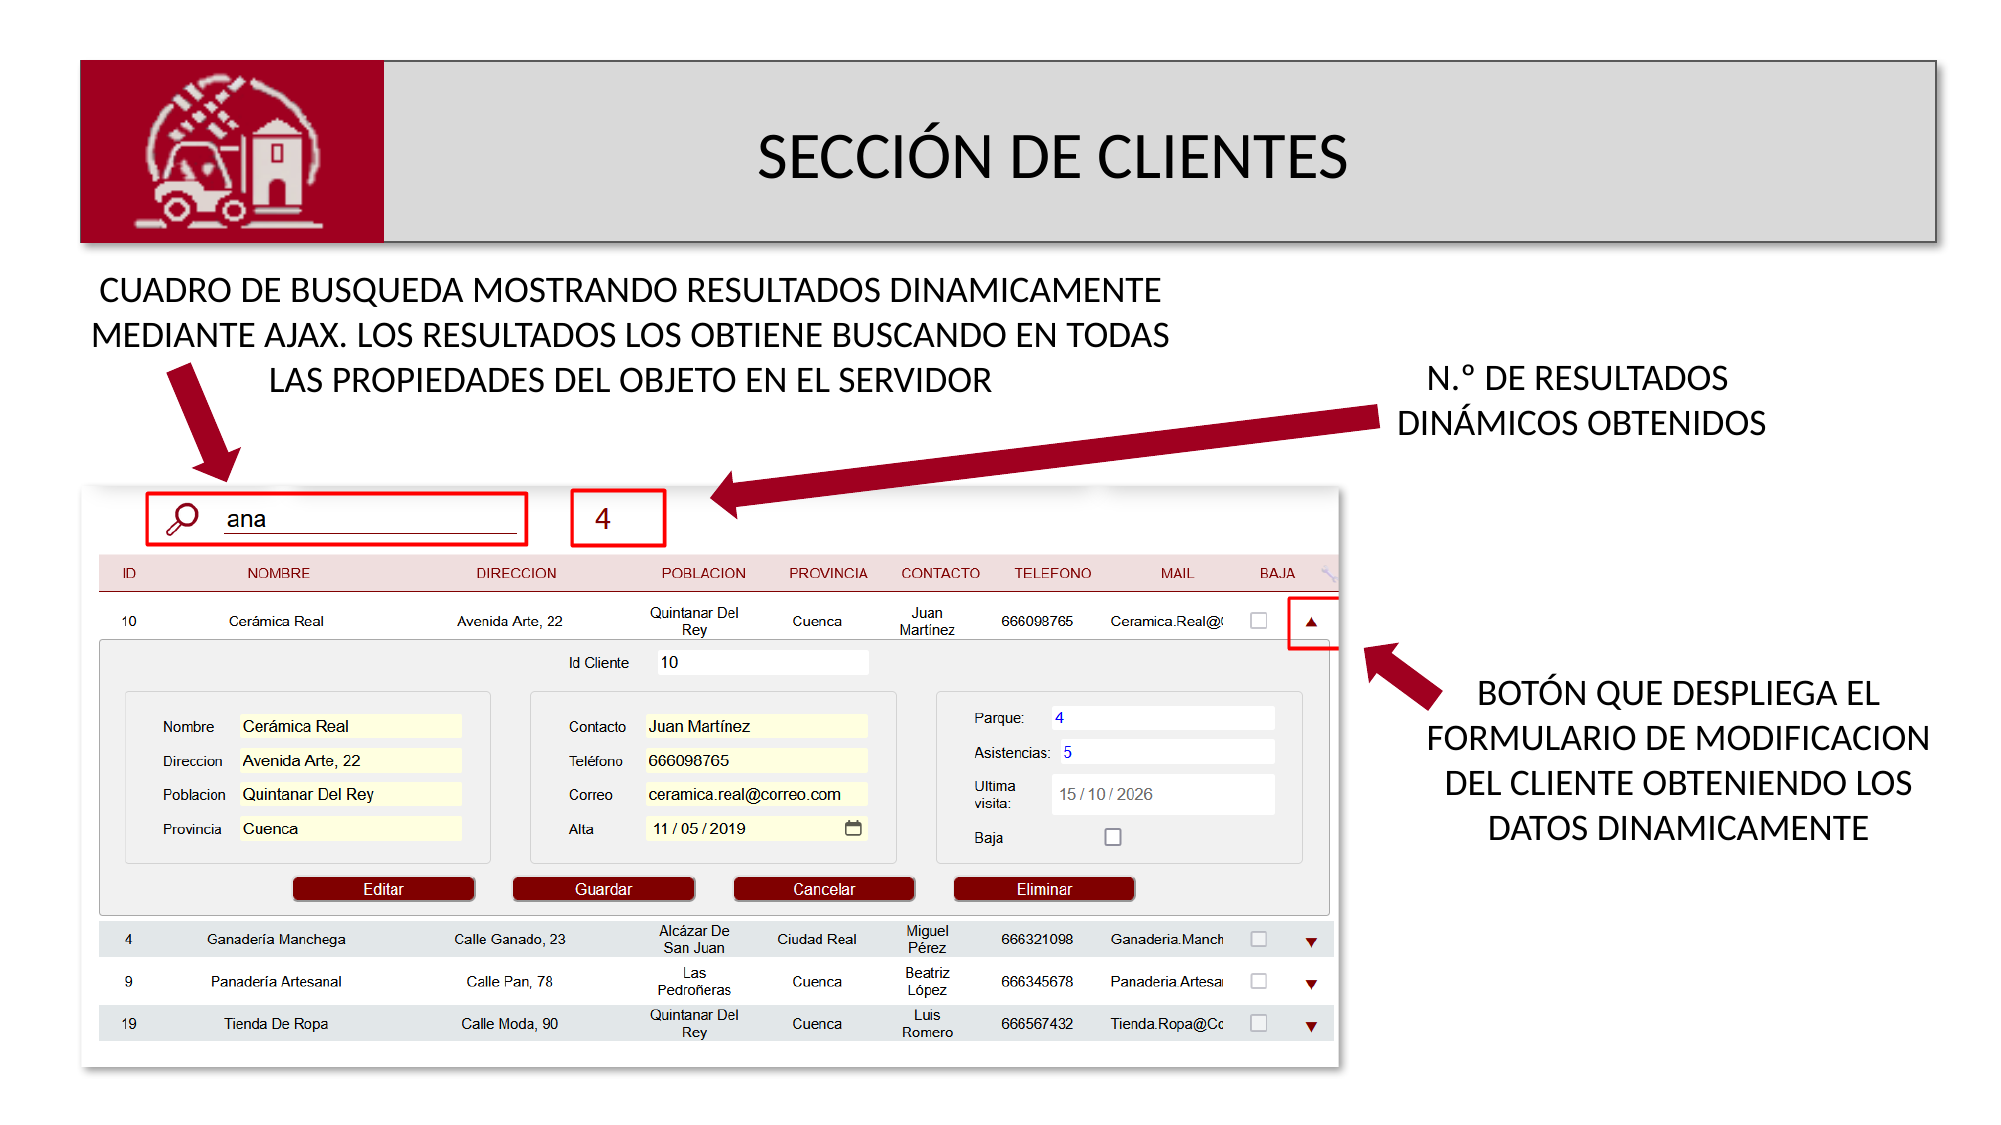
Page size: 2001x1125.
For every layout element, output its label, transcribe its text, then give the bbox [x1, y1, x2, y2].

text_box SECCIÓN DE CLIENTES [384, 60, 1937, 243]
picture [81, 60, 384, 243]
text_box BOTÓN QUE DESPLIEGA EL FORMULARIO DE MODIFICACION DEL CLIENTE OBTENIENDO LOS DATOS DINAMICAMENTE [1381, 660, 1976, 856]
picture [81, 486, 1339, 1067]
text_box [719, 404, 1381, 486]
text_box [181, 408, 242, 483]
text_box CUADRO DE BUSQUEDA MOSTRANDO RESULTADOS DINAMICAMENTE MEDIANTE AJAX. LOS RESULTADOS LOS OBTIENE BUSCANDO EN TODAS LAS PROPIEDADES DEL OBJETO EN EL SERVIDOR [55, 257, 1206, 408]
text_box N.º DE RESULTADOS DINÁMICOS OBTENIDOS [1382, 345, 1782, 451]
text_box [1363, 642, 1402, 684]
